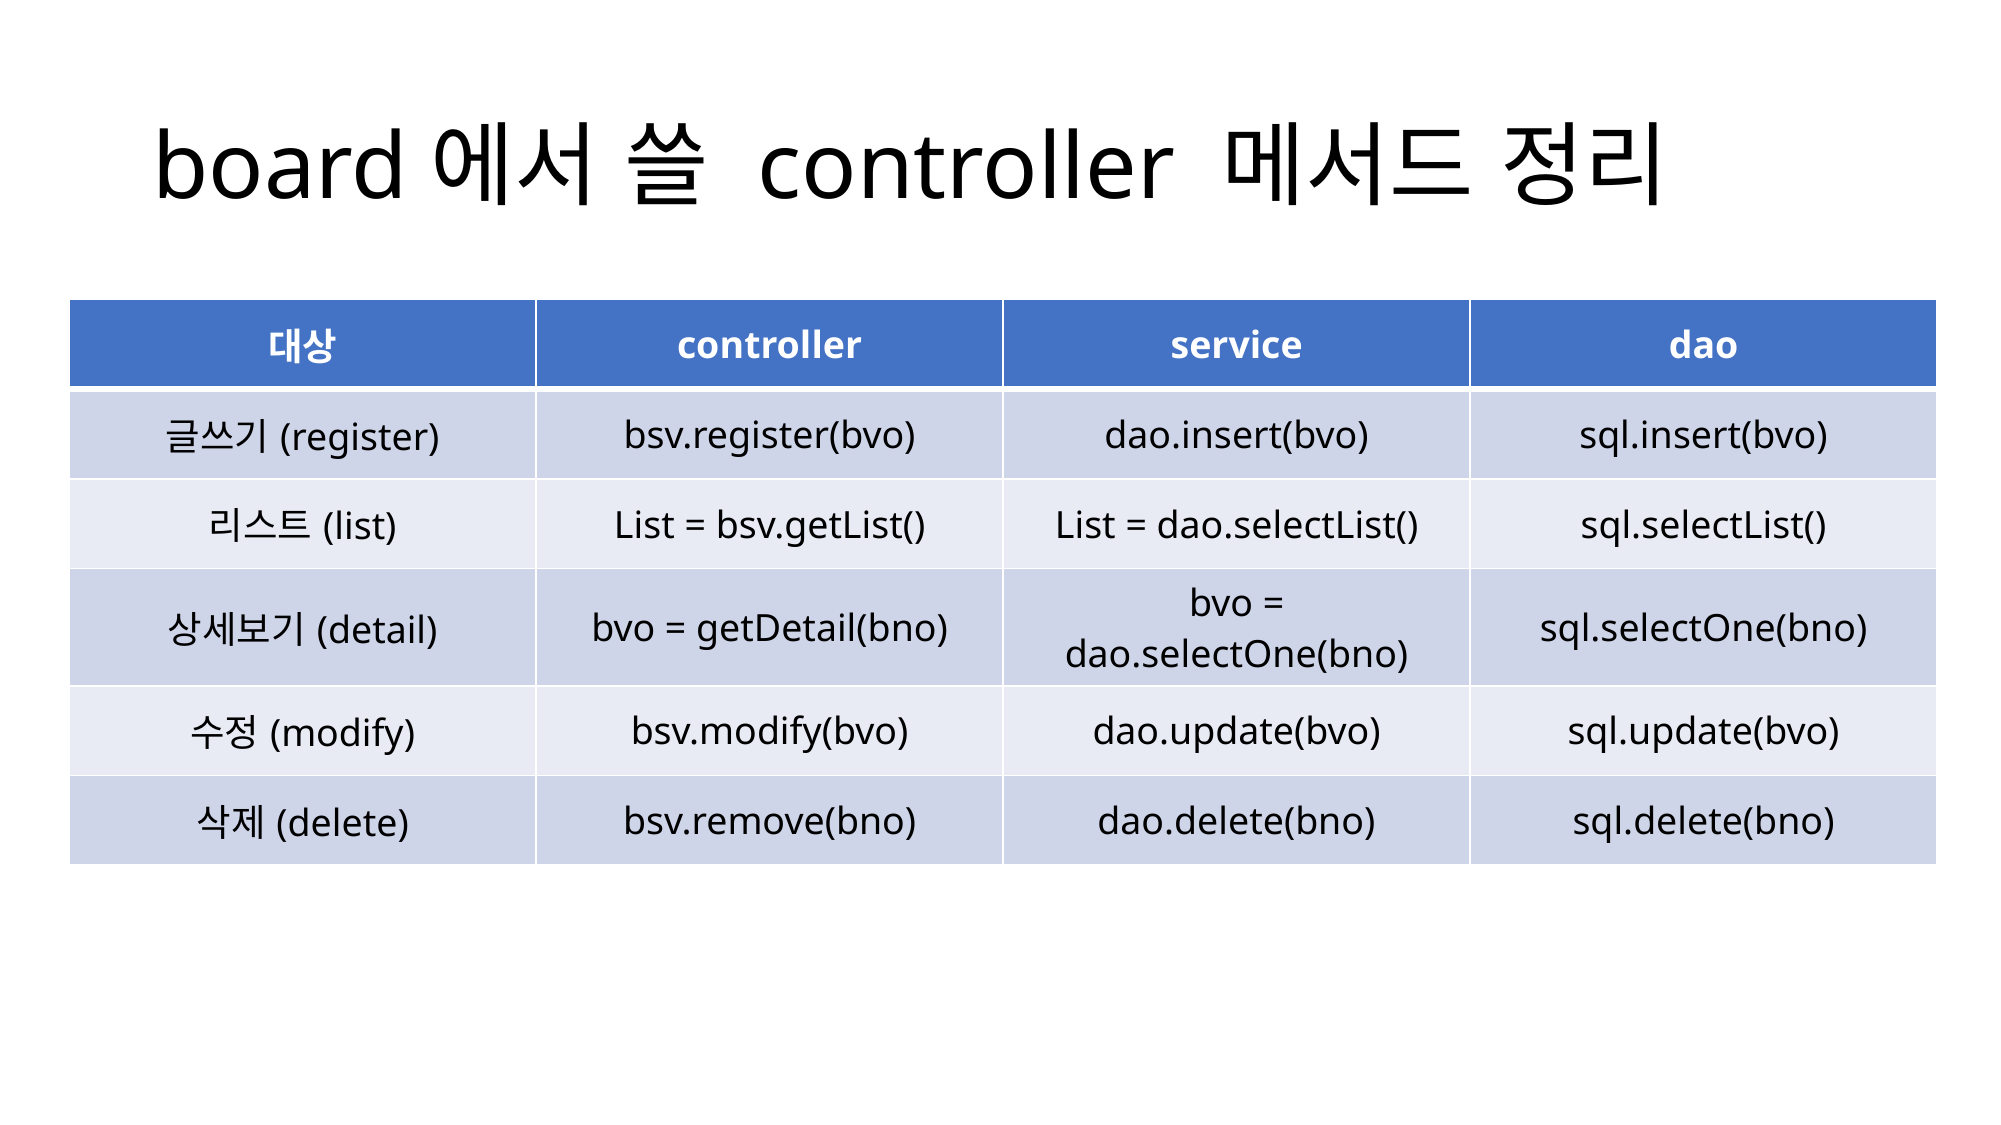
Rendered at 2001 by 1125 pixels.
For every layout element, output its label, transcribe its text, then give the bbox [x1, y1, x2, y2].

table_cell bvo = dao.selectOne(bno) [1004, 569, 1469, 685]
table_cell List = bsv.getList() [537, 480, 1002, 568]
table_cell 수정(modify) [70, 687, 535, 775]
table_header controller [537, 300, 1002, 386]
table_cell bsv.modify(bvo) [537, 687, 1002, 775]
table_cell 리스트(list) [70, 480, 535, 568]
table_cell bsv.remove(bno) [537, 776, 1002, 864]
table_cell sql.insert(bvo) [1471, 392, 1936, 478]
table_header dao [1471, 300, 1936, 386]
table_cell sql.delete(bno) [1471, 776, 1936, 864]
table_cell 글쓰기(register) [70, 392, 535, 478]
table_header 대상 [70, 300, 535, 386]
table_cell dao.delete(bno) [1004, 776, 1469, 864]
table_cell bvo = getDetail(bno) [537, 569, 1002, 685]
table_cell 삭제(delete) [70, 776, 535, 864]
table_header service [1004, 300, 1469, 386]
table_cell dao.update(bvo) [1004, 687, 1469, 775]
table_cell bsv.register(bvo) [537, 392, 1002, 478]
table_cell 상세보기(detail) [70, 569, 535, 685]
table_cell dao.insert(bvo) [1004, 392, 1469, 478]
table_cell sql.selectOne(bno) [1471, 569, 1936, 685]
table_cell sql.selectList() [1471, 480, 1936, 568]
table_cell sql.update(bvo) [1471, 687, 1936, 775]
title board에서 쓸 controller 메서드 정리 [137, 59, 1863, 278]
table_cell List = dao.selectList() [1004, 480, 1469, 568]
